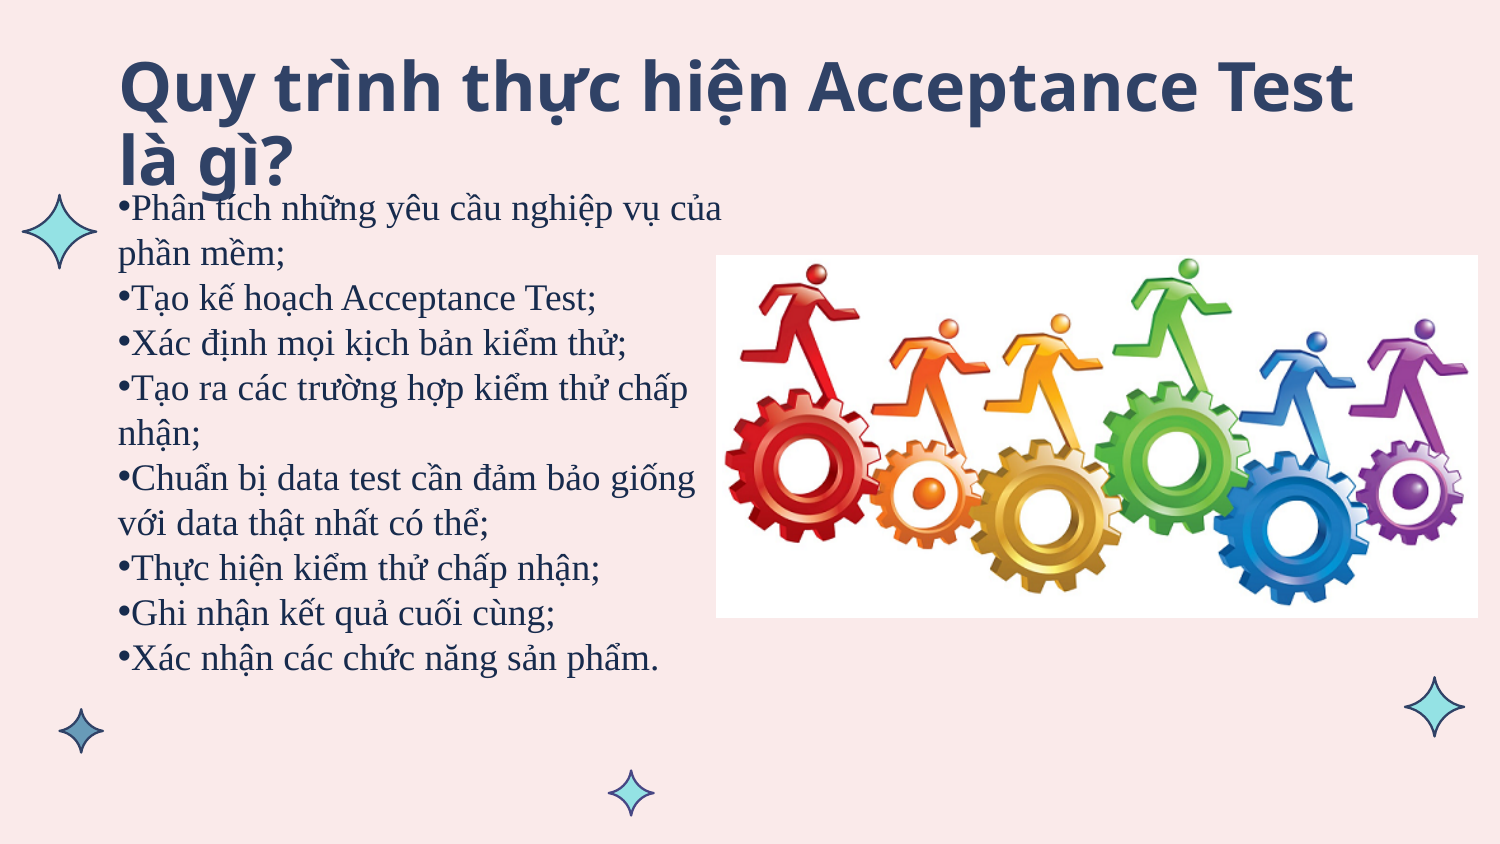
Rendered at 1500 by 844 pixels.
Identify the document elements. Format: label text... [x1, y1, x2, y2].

picture [716, 255, 1478, 618]
text_box Phân tích những yêu cầu nghiệp vụ của phần mềm; Tạo kế hoạch Acceptance Test; Xác định mọi kịch bản kiểm thử; Tạo ra các trường hợp kiểm thử chấp nhận; Chuẩn bị data test cần đảm bảo giống với data thật nhất có thể; Thực hiện kiểm thử chấp nhận; Ghi nhận kết quả cuối cùng; Xác nhận các chức năng sản phẩm. [103, 175, 750, 686]
title Quy trình thực hiện Acceptance Test là gì? [103, 44, 1397, 208]
